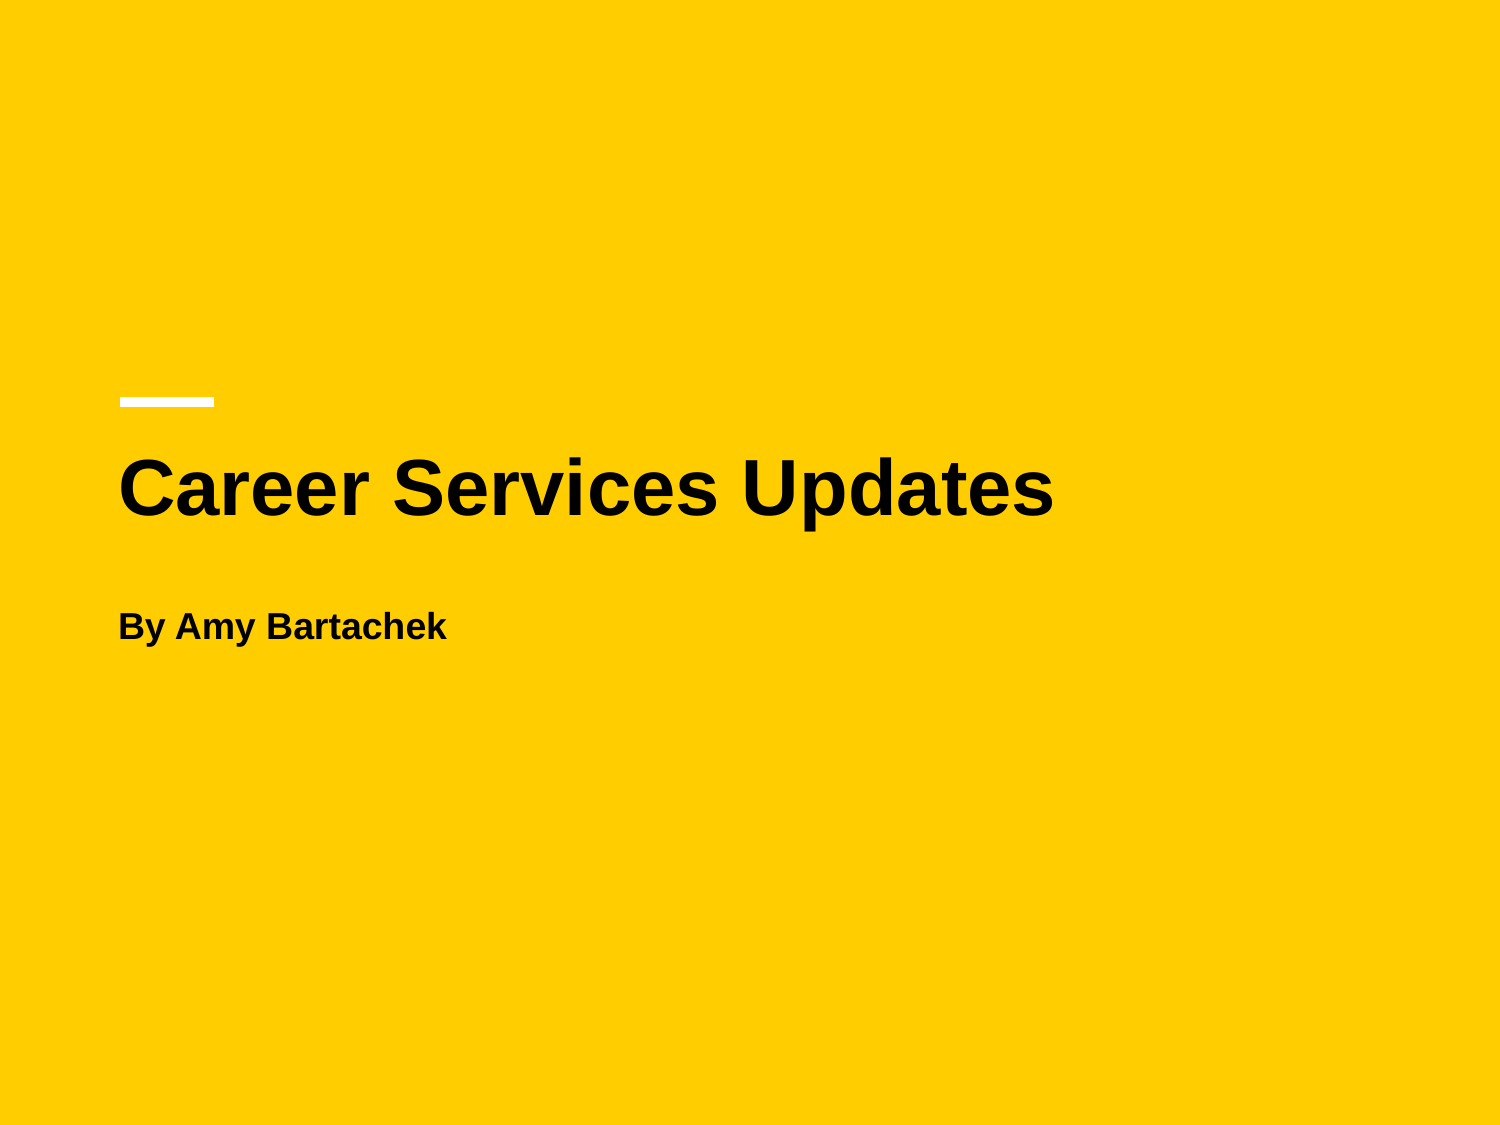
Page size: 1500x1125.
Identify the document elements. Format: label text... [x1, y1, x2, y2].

title Career Services Updates [103, 439, 1229, 595]
subtitle By Amy Bartachek [103, 595, 1229, 662]
